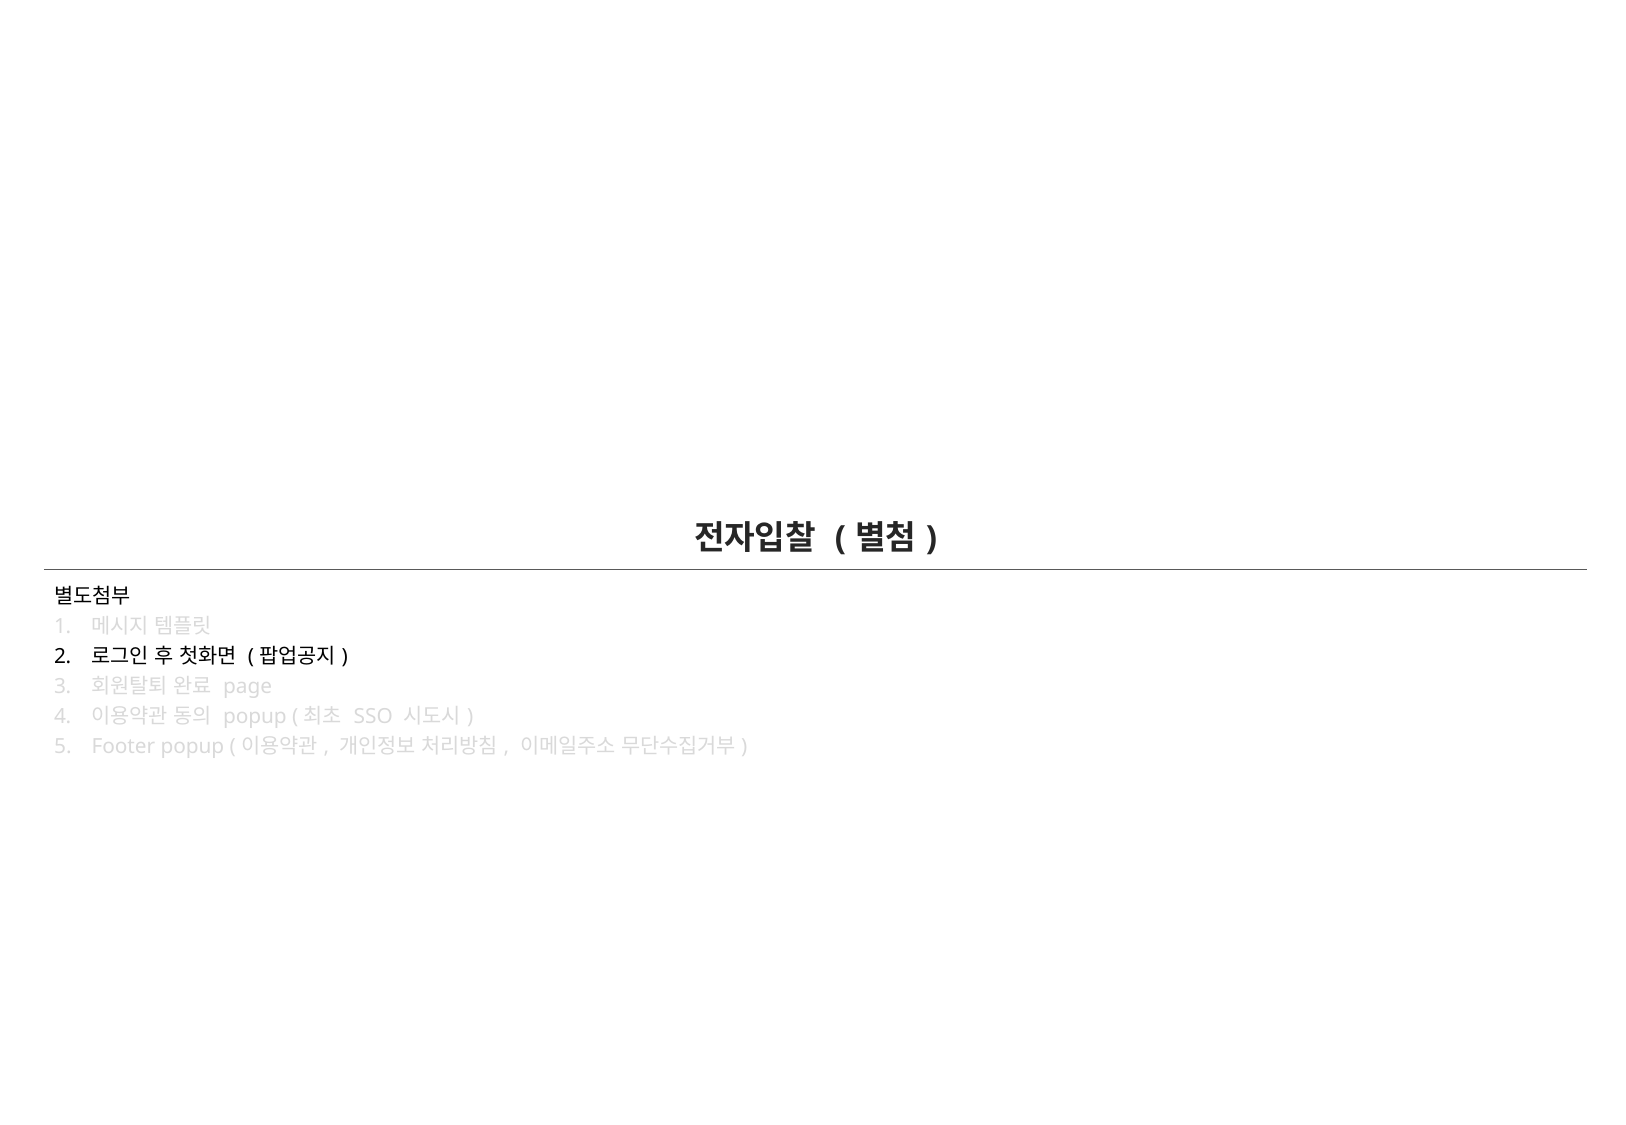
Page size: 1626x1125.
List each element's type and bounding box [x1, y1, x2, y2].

table_header [44, 500, 1587, 569]
table_cell [44, 570, 1587, 770]
